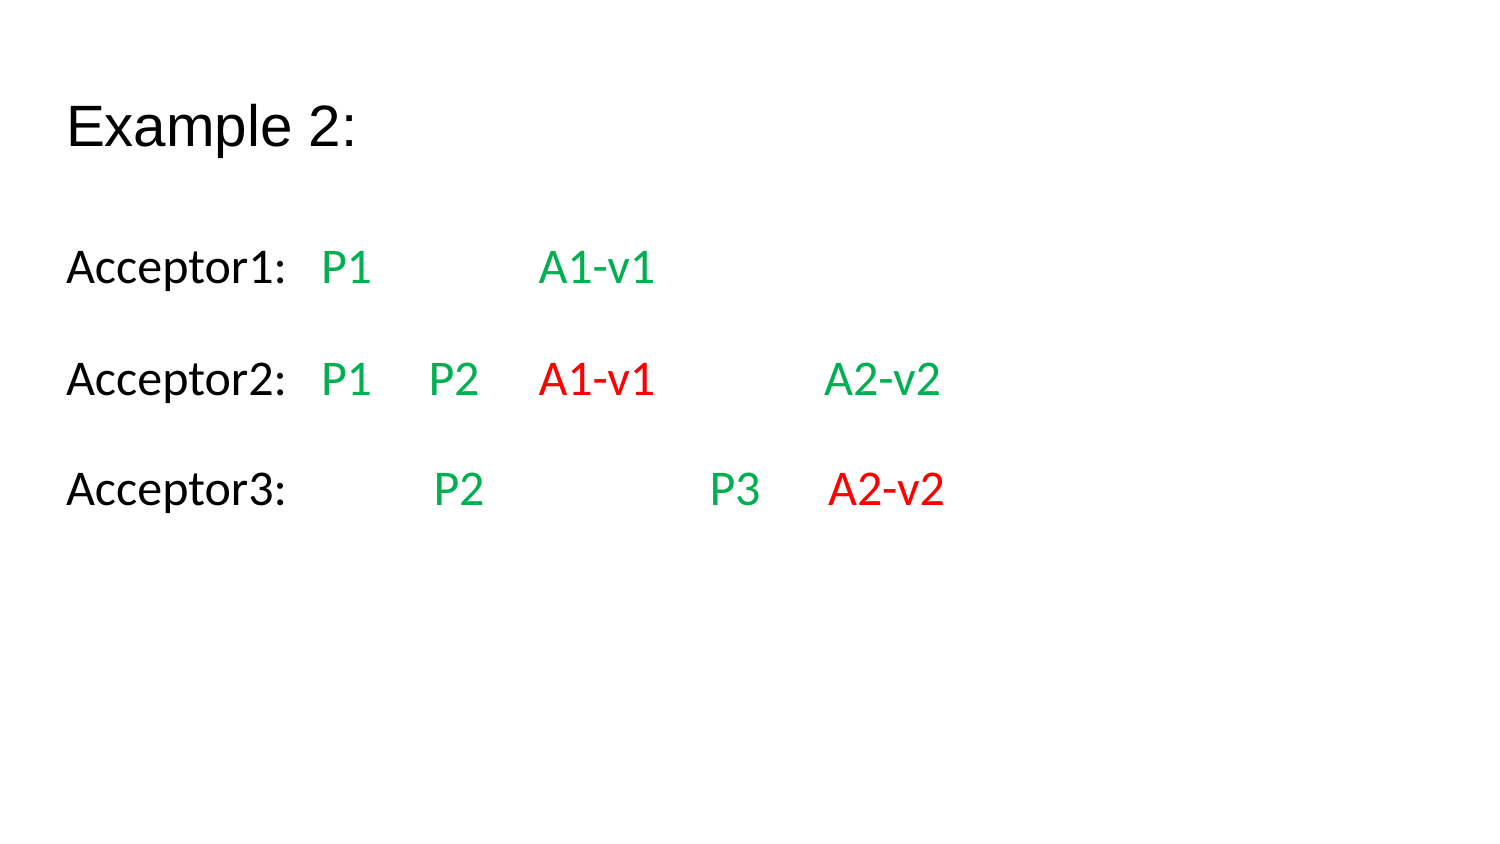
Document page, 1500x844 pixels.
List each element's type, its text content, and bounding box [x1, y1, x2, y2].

list Acceptor1: P1 A1-v1 Acceptor2: P1 P2 A1-v1 A2-v2 Acceptor3: P2 P3 A2-v2 [51, 189, 1449, 750]
title Example 2: [51, 72, 1449, 167]
